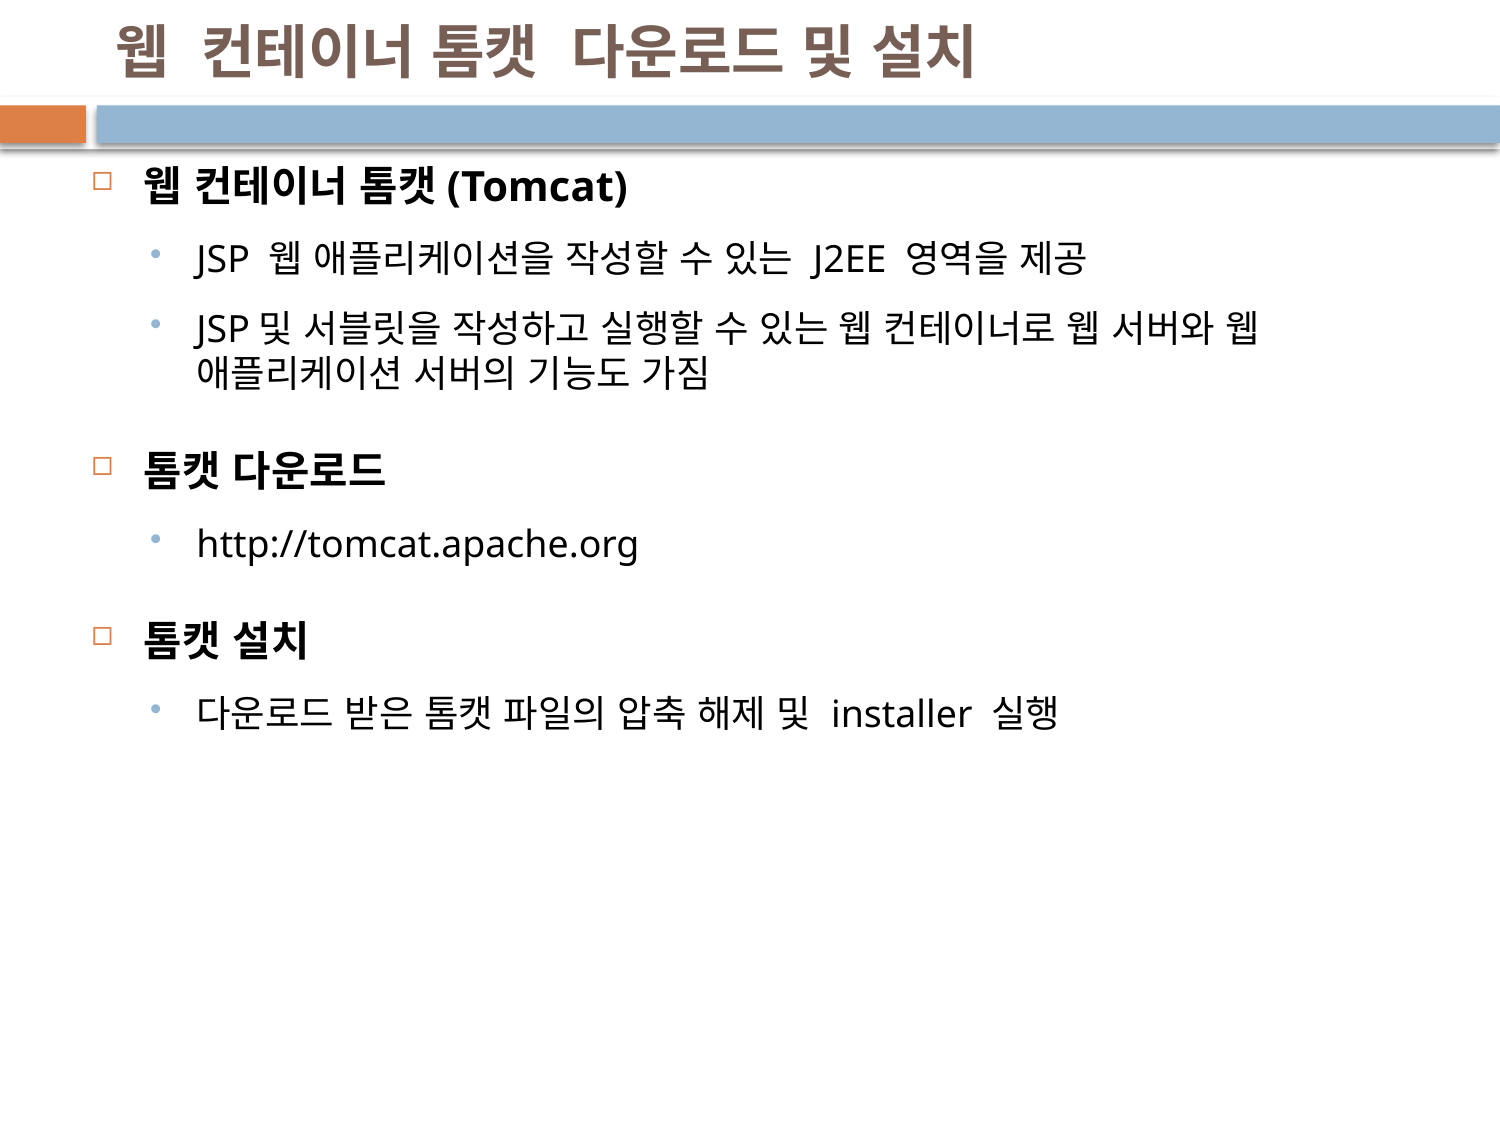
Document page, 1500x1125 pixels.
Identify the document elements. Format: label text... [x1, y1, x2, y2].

title 웹 컨테이너 톰캣 다운로드 및 설치 [100, 0, 1438, 100]
list 웹 컨테이너 톰캣(Tomcat) JSP 웹 애플리케이션을 작성할 수 있는 J2EE 영역을 제공 JSP및 서블릿을 작성하고 실행할 수 있는 웹 컨테이너로 웹 서버와 웹 애플리케이션 서버의 기능도 가짐 톰캣 다운로드 http://tomcat.apache.org 톰캣 설치 다운로드 받은 톰캣 파일의 압축 해제 및 installer 실행 [76, 152, 1459, 1047]
